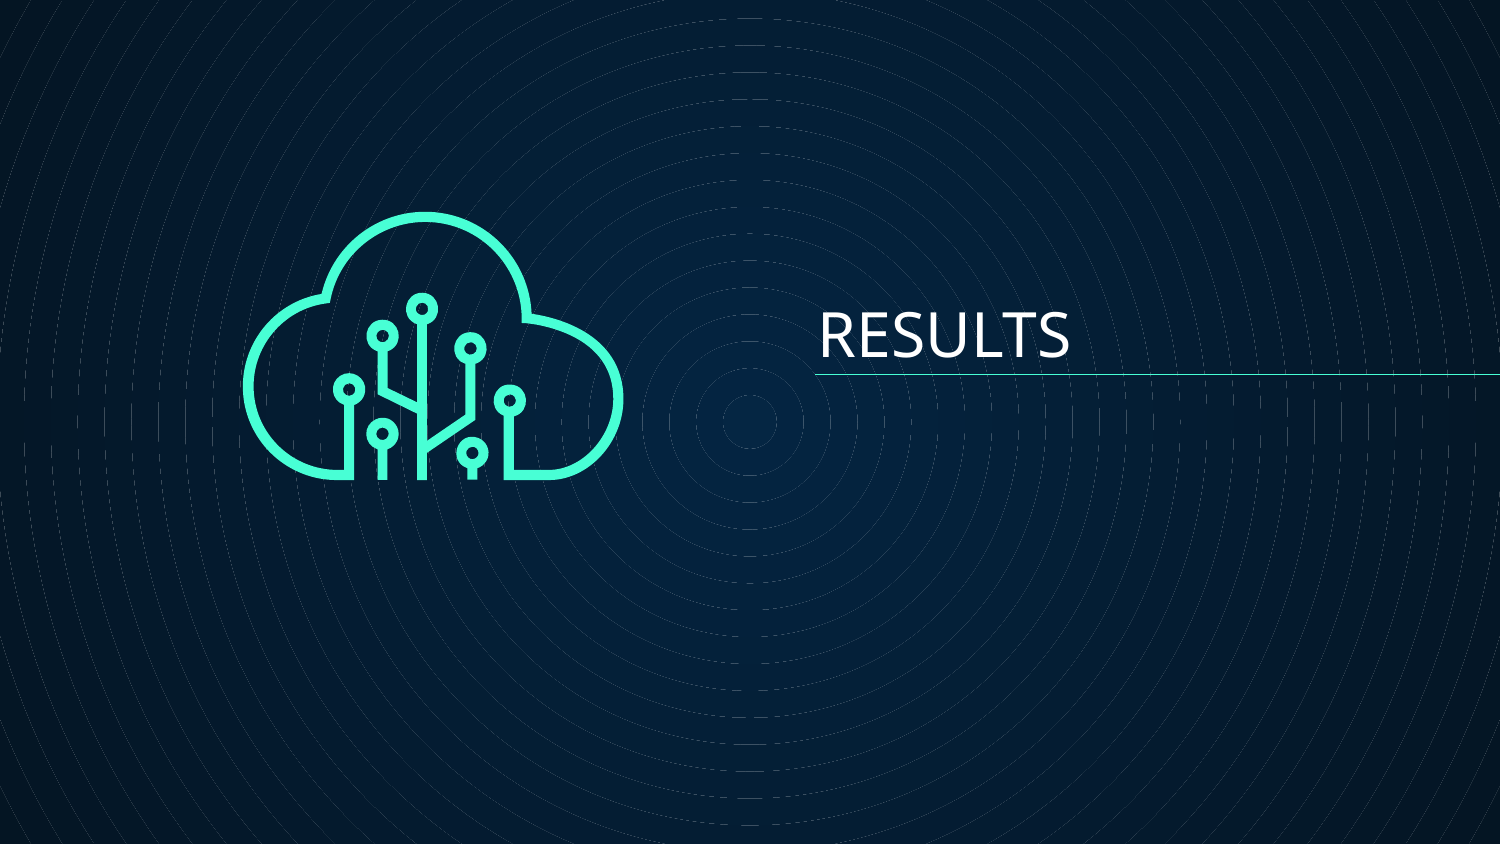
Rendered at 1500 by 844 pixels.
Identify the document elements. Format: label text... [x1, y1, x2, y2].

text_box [238, 206, 624, 481]
title RESULTS [802, 285, 1382, 385]
